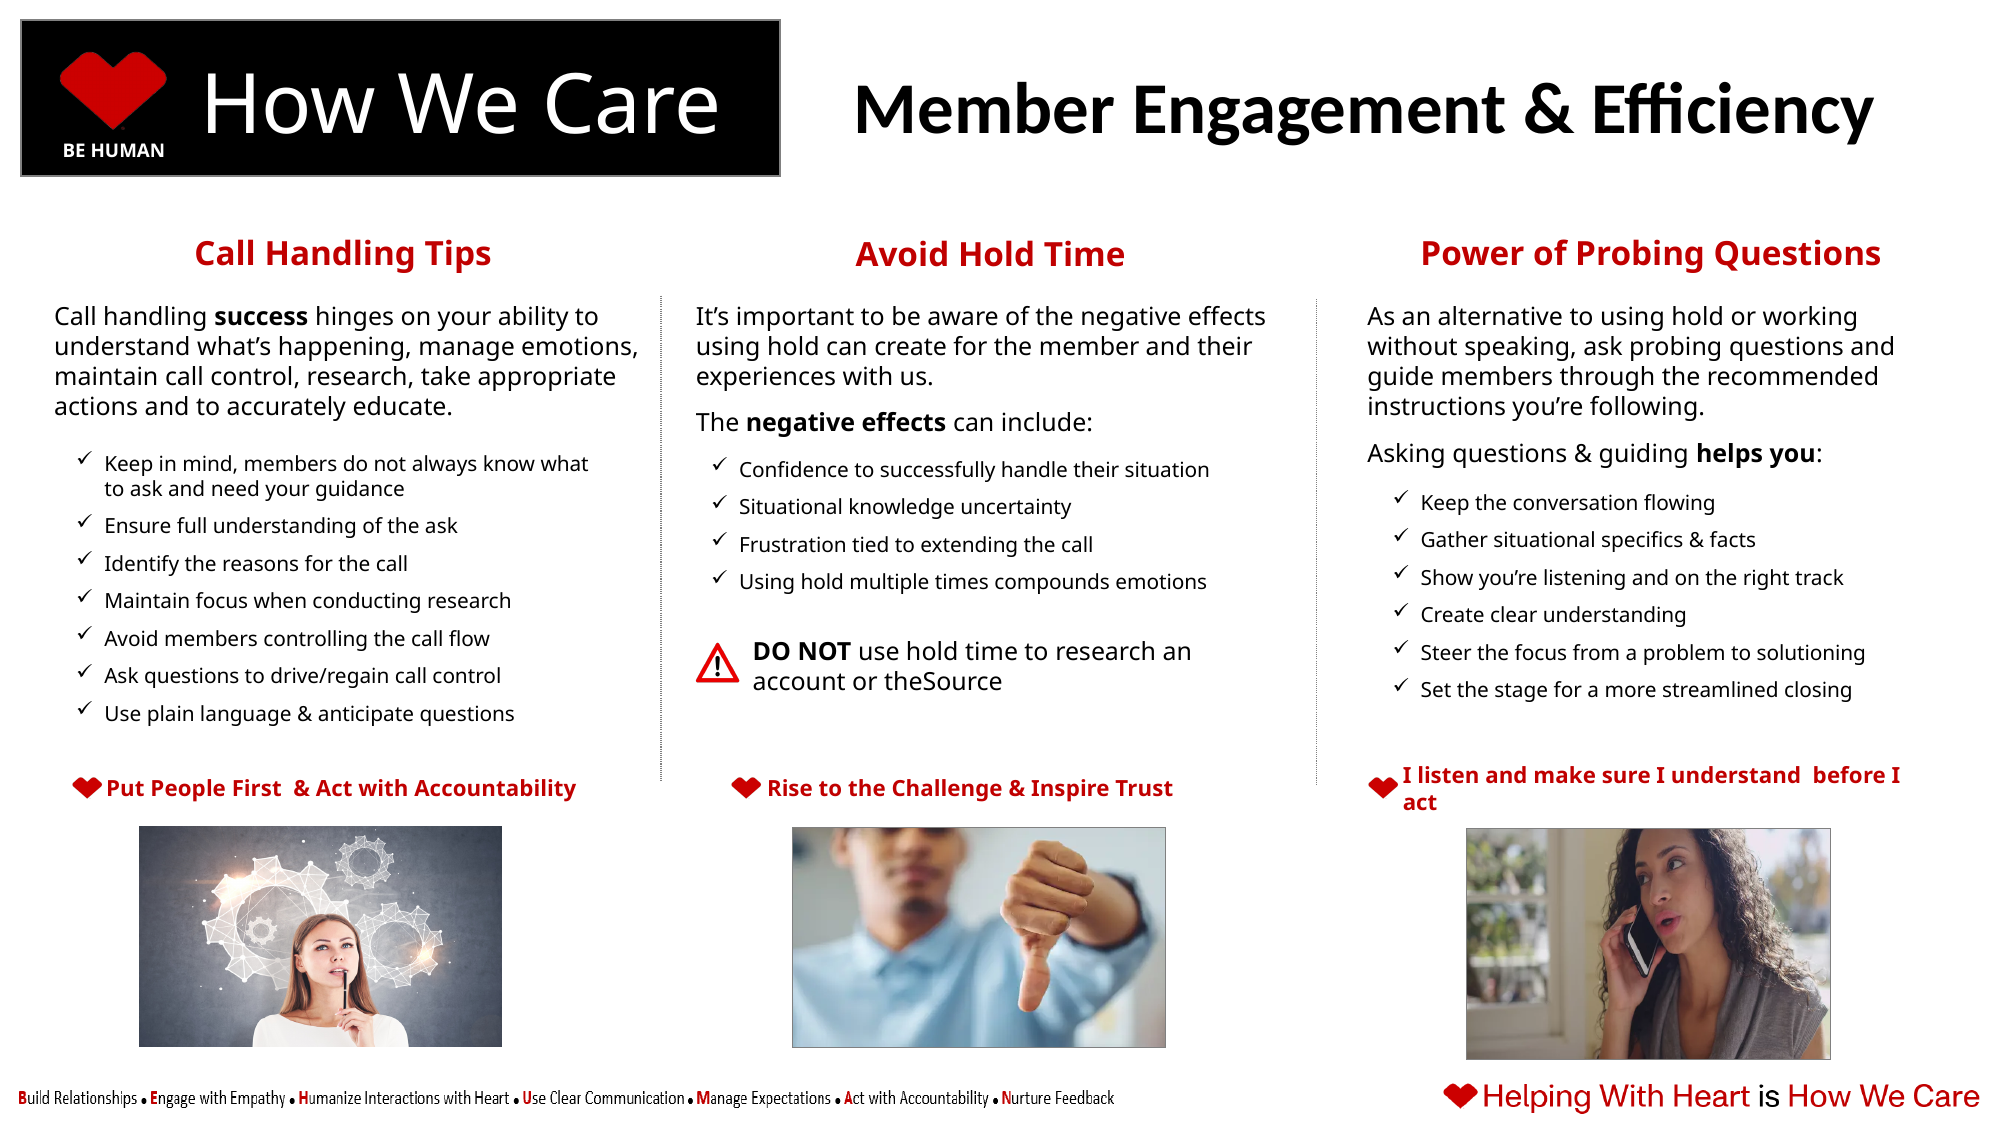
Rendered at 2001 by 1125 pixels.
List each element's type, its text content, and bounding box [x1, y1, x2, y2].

text_box Power of Probing Questions [1369, 225, 1942, 279]
text_box Avoid Hold Time [689, 227, 1301, 278]
text_box Call Handling Tips [52, 227, 634, 277]
picture [139, 826, 502, 1047]
text_box Confidence to successfully handle their situation Situational knowledge uncertainty Frustration tied to extending the call Using hold multiple times compounds emotions [711, 456, 1273, 612]
picture [14, 1082, 1118, 1113]
picture [1466, 828, 1831, 1060]
picture [1360, 772, 1403, 803]
text_box DO NOT use hold time to research an account or theSource [752, 635, 1286, 696]
picture [792, 827, 1166, 1048]
text_box Rise to the Challenge & Inspire Trust [752, 743, 1346, 833]
picture [723, 772, 766, 803]
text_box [20, 19, 780, 177]
text_box Member Engagement & Efficiency [839, 53, 1922, 156]
picture [1439, 1077, 1986, 1117]
picture [64, 772, 107, 803]
text_box As an alternative to using hold or working without speaking, ask probing questions and guide members through the recommended instructions you’re following. Asking questions & guiding helps you: [1367, 300, 1930, 460]
text_box Call handling success hinges on your ability to understand what’s happening, manage emotions, maintain call control, research, take appropriate actions and to accurately educate. [54, 300, 644, 429]
text_box I listen and make sure I understand before I act [1387, 743, 1950, 833]
text_box It’s important to be aware of the negative effects using hold can create for the member and their experiences with us. The negative effects can include: [695, 300, 1293, 394]
text_box Keep the conversation flowing Gather situational specifics & facts Show you’re listening and on the right track Create clear understanding Steer the focus from a problem to solutioning Set the stage for a more streamlined closing [1392, 489, 1955, 730]
text_box Put People First & Act with Accountability [91, 743, 601, 833]
picture [695, 642, 740, 683]
text_box Keep in mind, members do not always know what to ask and need your guidance Ensure full understanding of the ask Identify the reasons for the call Maintain focus when conducting research Avoid members controlling the call flow Ask questions to drive/regain call control Use plain language & anticipate questions [76, 450, 599, 749]
